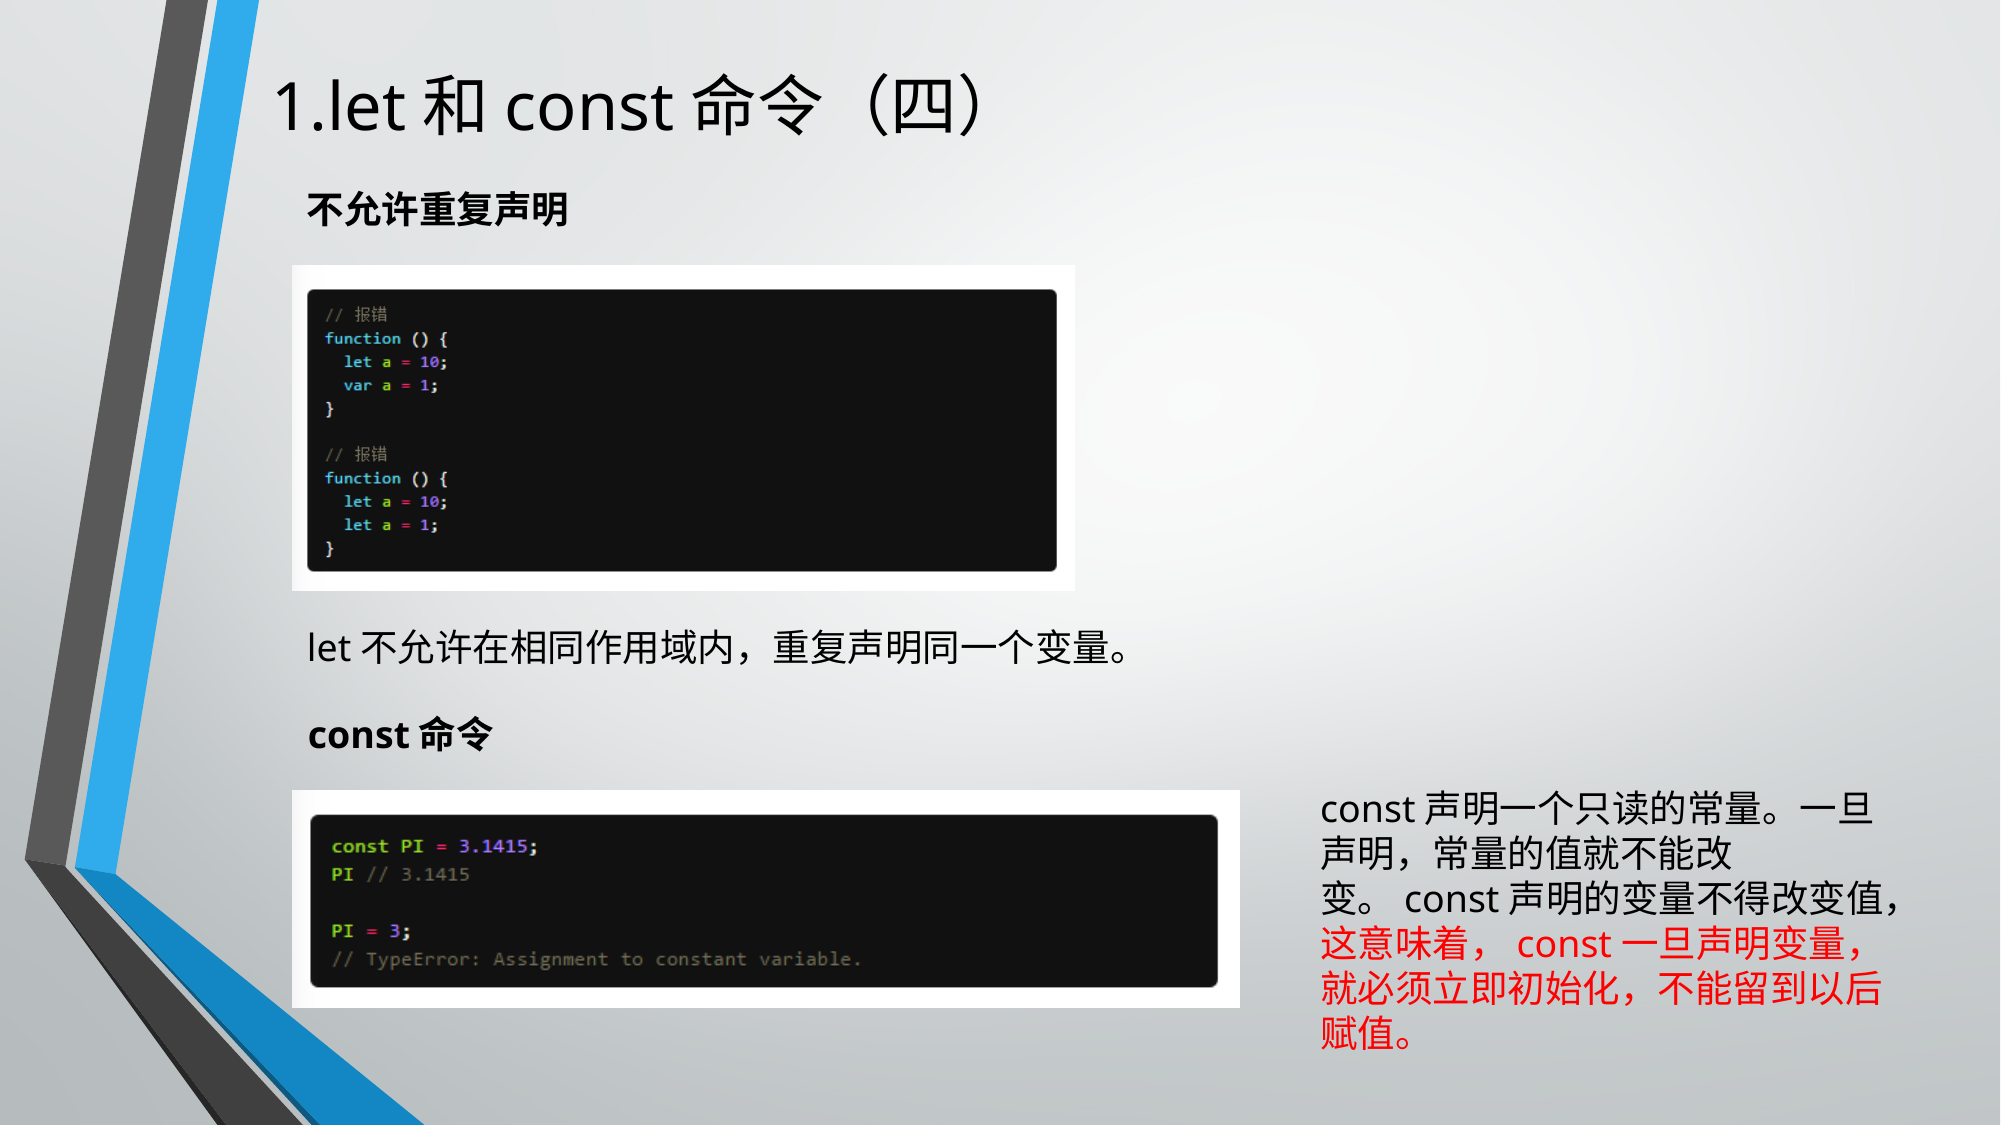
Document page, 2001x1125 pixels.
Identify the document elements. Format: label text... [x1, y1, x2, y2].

picture [291, 265, 1075, 591]
text_box 不允许重复声明 [292, 178, 1915, 239]
text_box const声明一个只读的常量。一旦声明，常量的值就不能改变。const声明的变量不得改变值，这意味着，const一旦声明变量，就必须立即初始化，不能留到以后赋值。 [1305, 777, 1915, 1063]
picture [291, 790, 1240, 1008]
text_box 1.let和const命令（四） [256, 56, 1040, 152]
text_box let不允许在相同作用域内，重复声明同一个变量。 [292, 616, 1905, 677]
text_box const命令 [293, 703, 1916, 764]
